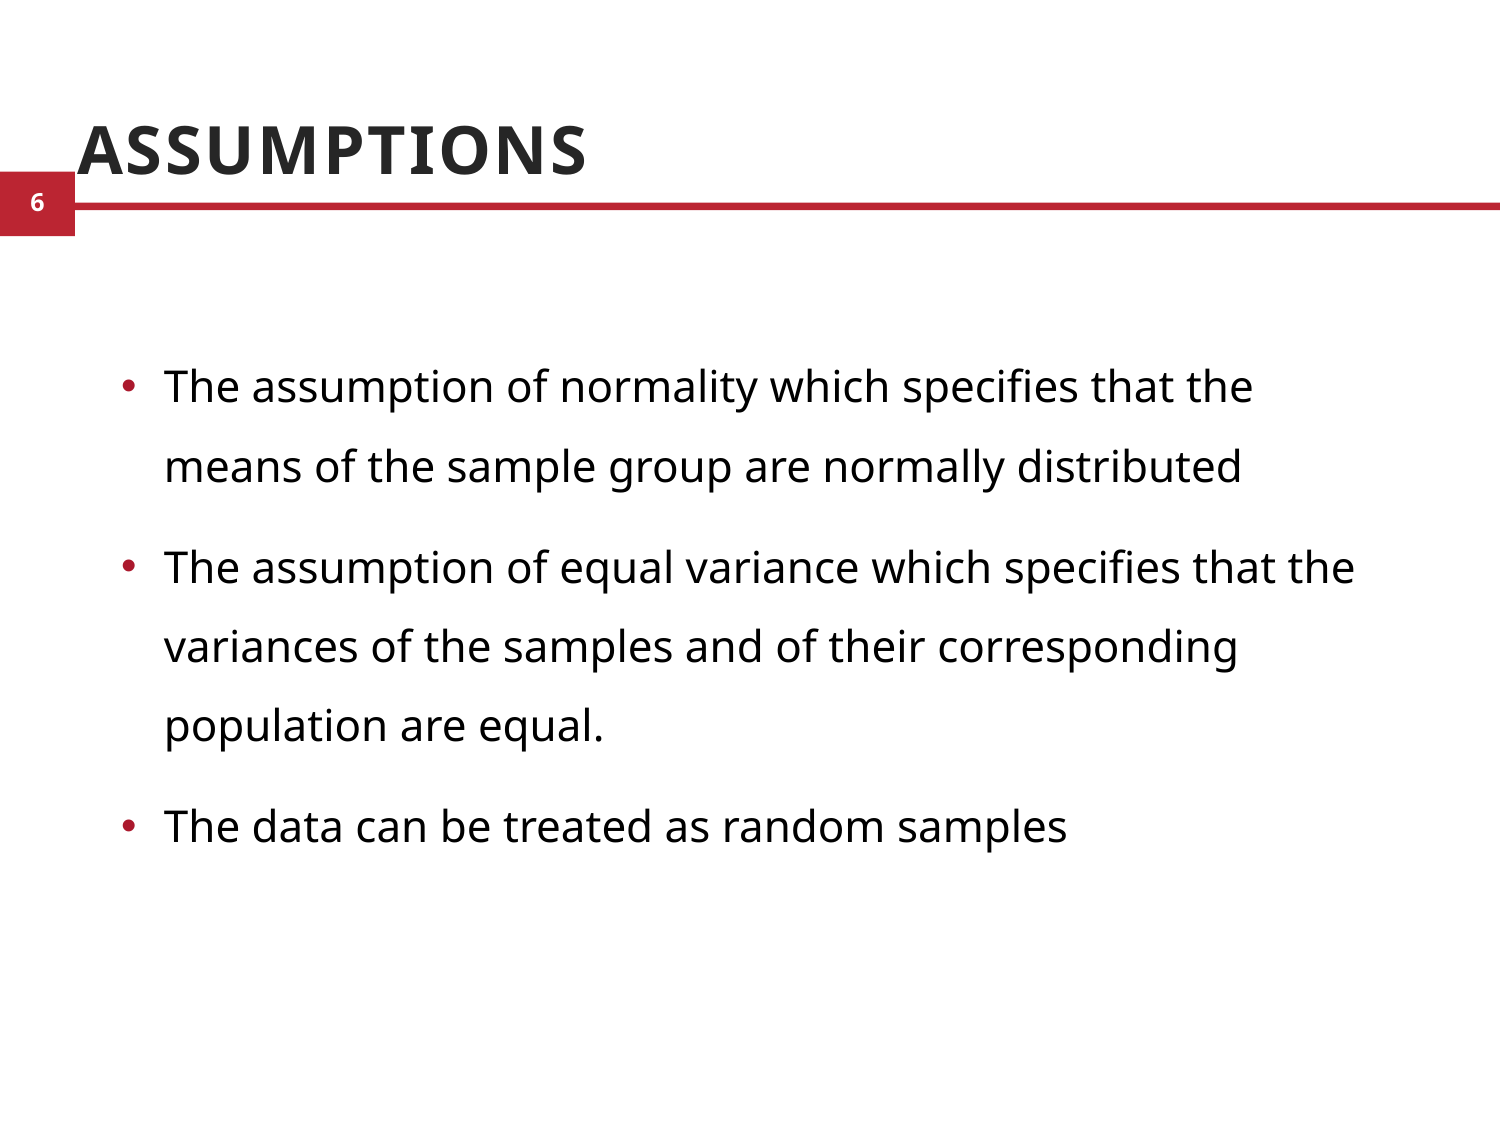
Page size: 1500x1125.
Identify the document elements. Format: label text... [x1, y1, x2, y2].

list The assumption of normality which specifies that the means of the sample group are normally distributed The assumption of equal variance which specifies that the variances of the samples and of their corresponding population are equal. The data can be treated as random samples [106, 324, 1394, 870]
title Assumptions [75, 0, 1425, 188]
